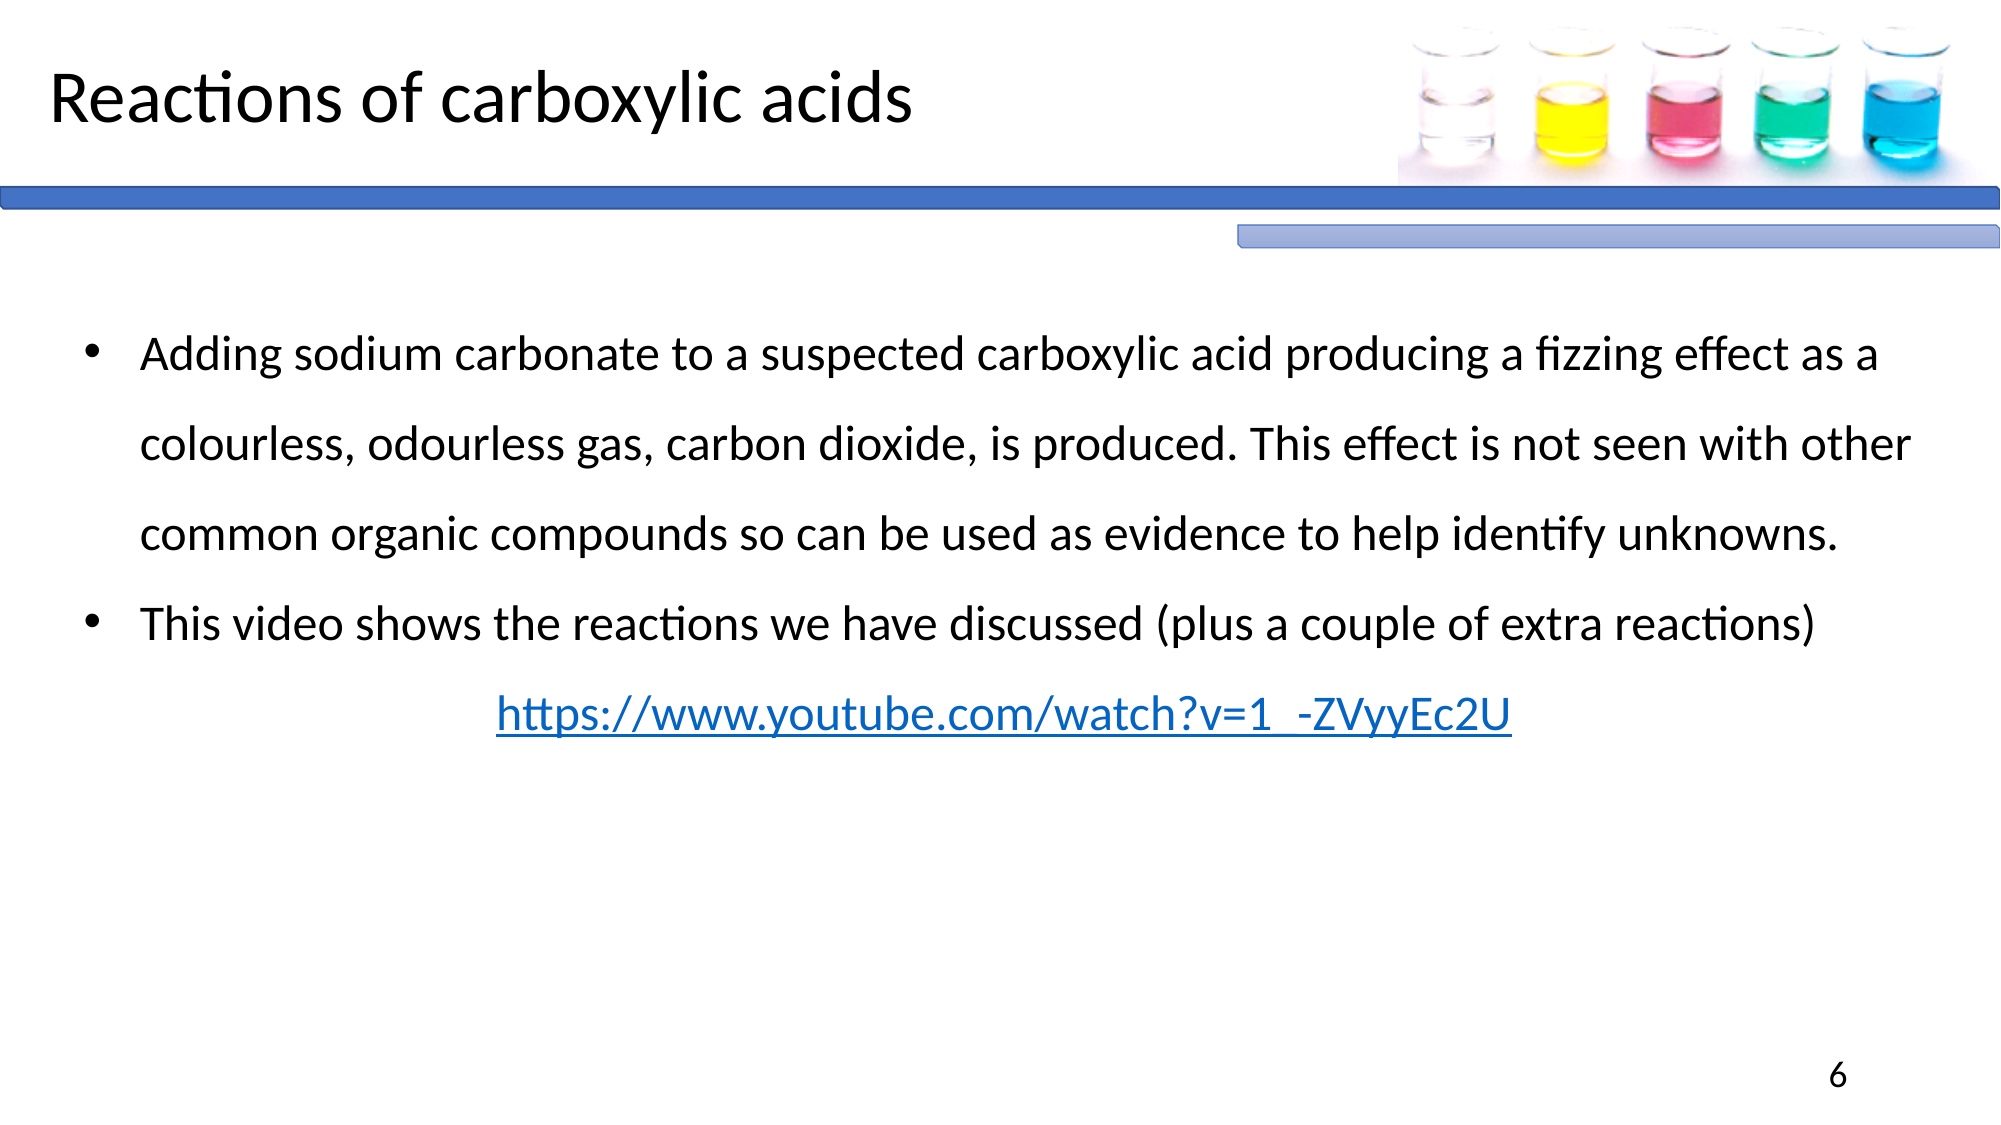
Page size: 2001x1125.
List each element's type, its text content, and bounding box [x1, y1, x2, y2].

text_box Reactions of carboxylic acids [34, 40, 1324, 146]
slide_number 6 [1412, 1042, 1863, 1103]
picture [1398, 0, 2000, 187]
text_box [0, 185, 2000, 210]
text_box [1237, 224, 2000, 249]
text_box Adding sodium carbonate to a suspected carboxylic acid producing a fizzing effect as a colourless, odourless gas, carbon dioxide, is produced. This effect is not seen with other common organic compounds so can be used as evidence to help identify unknowns. This video shows the reactions we have discussed (plus a couple of extra reactions) https://www.youtube.com/watch?v=1_-ZVyyEc2U [68, 282, 1940, 838]
